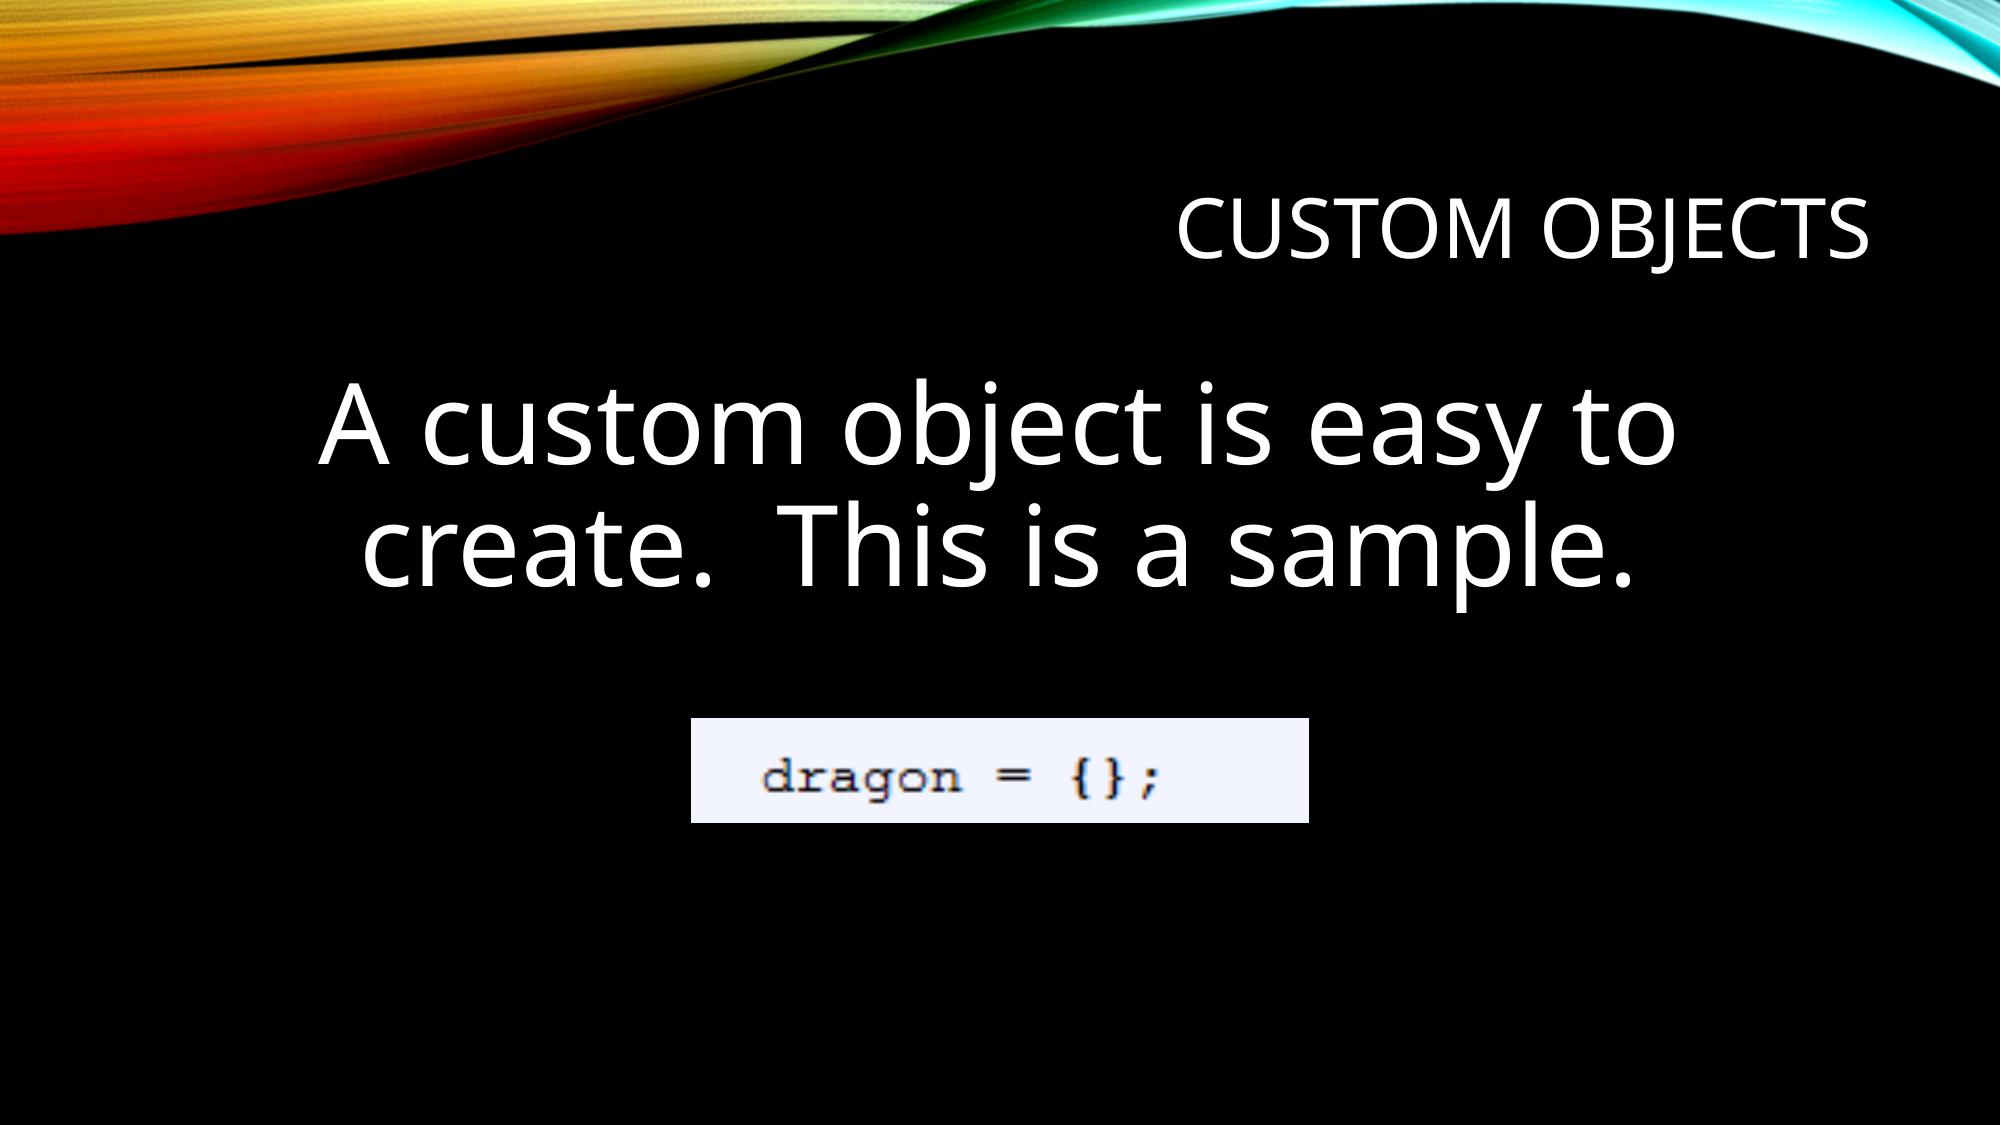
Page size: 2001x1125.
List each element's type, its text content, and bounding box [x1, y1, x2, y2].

picture [0, 0, 2000, 237]
picture [690, 717, 1310, 824]
list A custom object is easy to create. This is a sample. [112, 360, 1888, 1021]
title CUSTOM OBJECTS [474, 125, 1888, 338]
